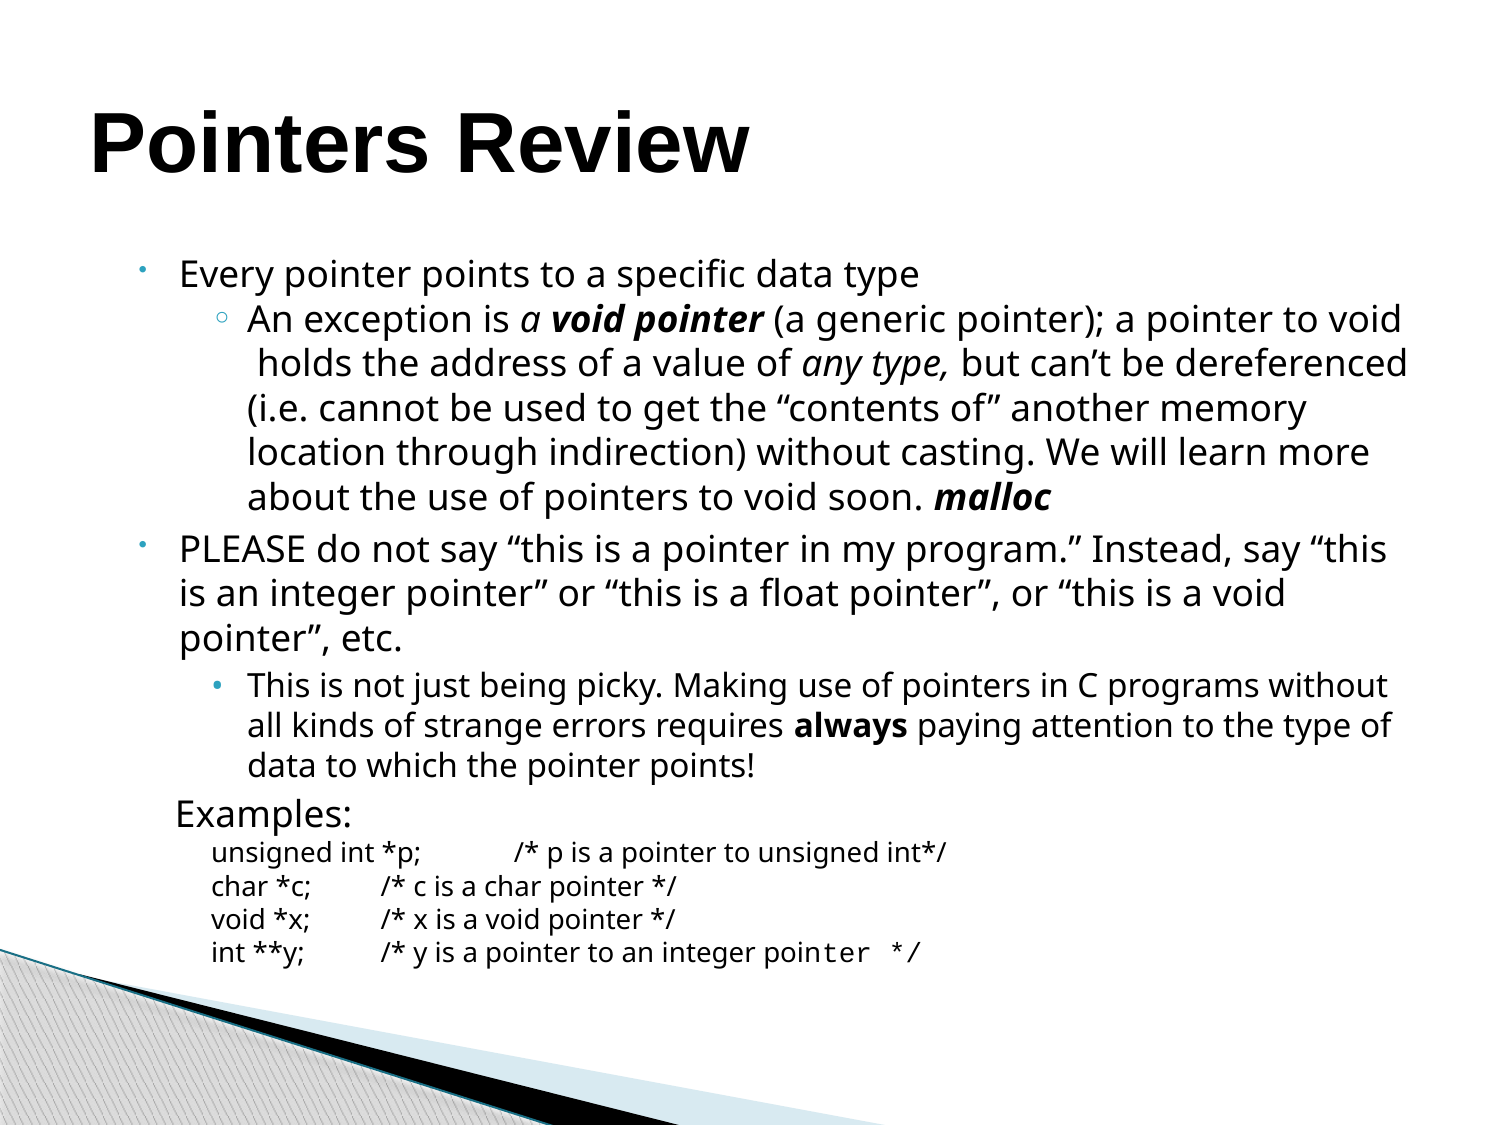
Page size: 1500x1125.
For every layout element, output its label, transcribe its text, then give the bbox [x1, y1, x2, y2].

title Pointers Review [75, 45, 1425, 233]
list Every pointer points to a specific data type An exception is a void pointer (a generic pointer); a pointer to void holds the address of a value of any type, but can’t be dereferenced (i.e. cannot be used to get the “contents of” another memory location through indirection) without casting. We will learn more about the use of pointers to void soon. malloc PLEASE do not say “this is a pointer in my program.” Instead, say “this is an integer pointer” or “this is a float pointer”, or “this is a void pointer”, etc. This is not just being picky. Making use of pointers in C programs without all kinds of strange errors requires always paying attention to the type of data to which the pointer points! Examples: unsigned int *p; /* p is a pointer to unsigned int*/ char *c; /* c is a char pointer */ void *x; /* x is a void pointer */ int **y; /* y is a pointer to an integer pointer */ [75, 243, 1425, 986]
